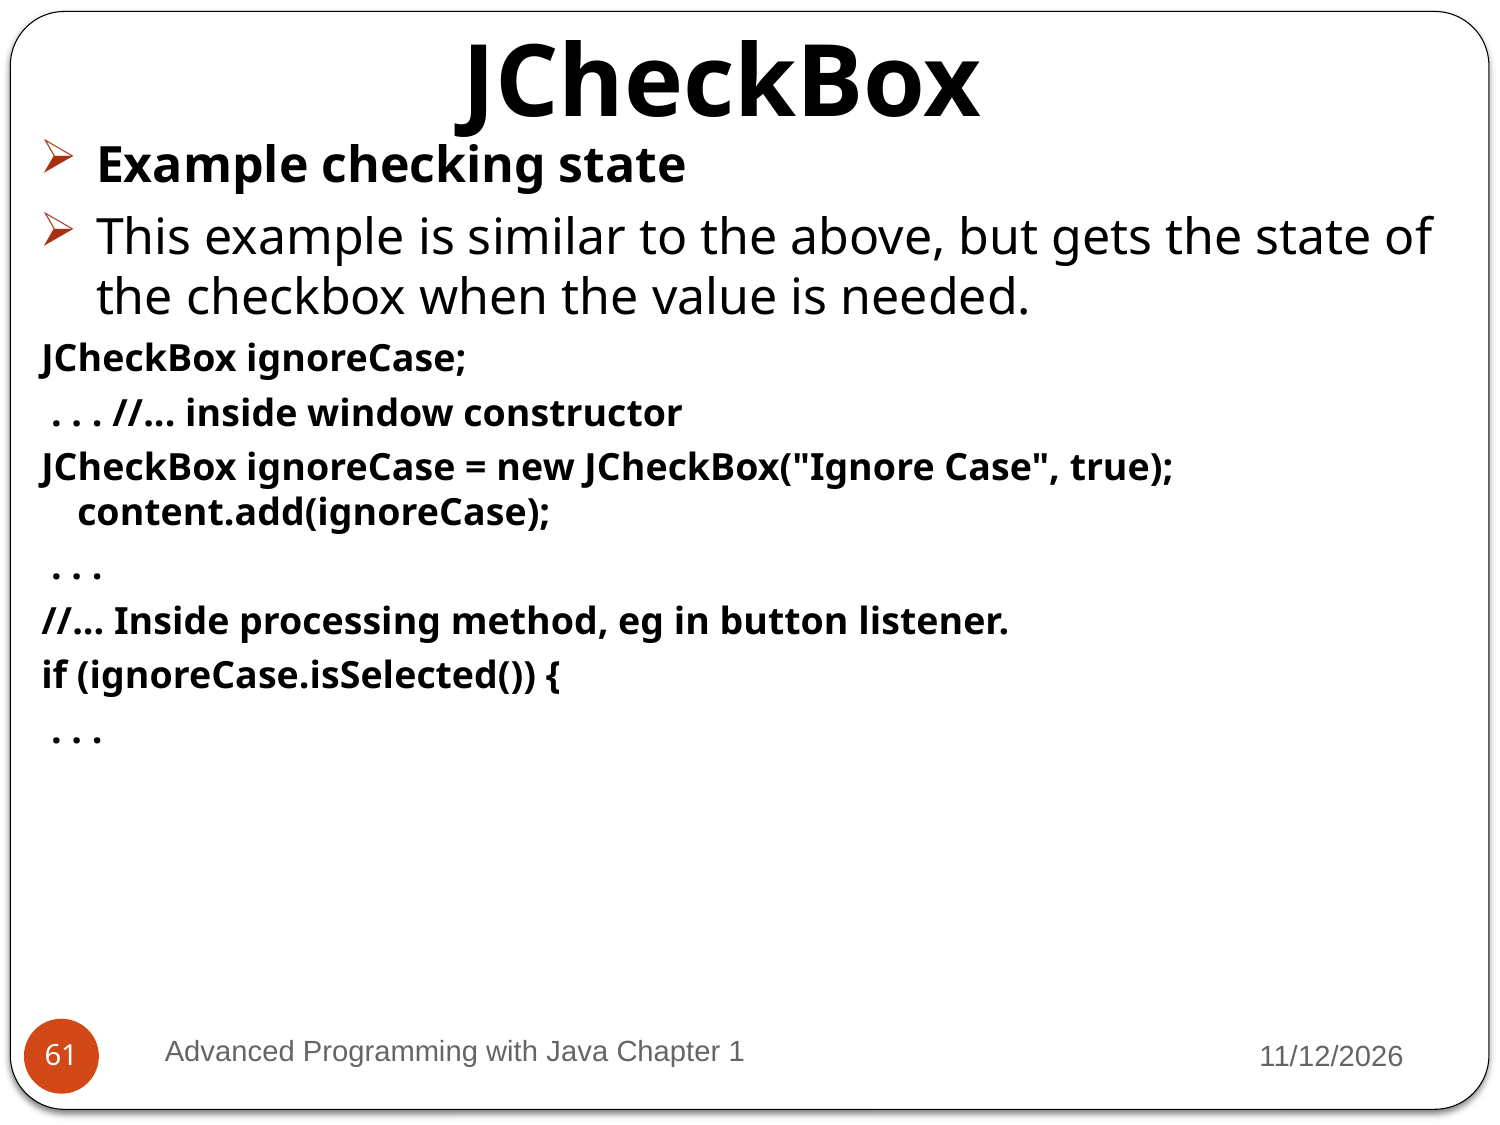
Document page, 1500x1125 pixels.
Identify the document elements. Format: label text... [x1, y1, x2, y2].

text_box JCheckBox [62, 0, 1382, 124]
text_box Example checking state This example is similar to the above, but gets the state of the checkbox when the value is needed. JCheckBox ignoreCase; . . . //... inside window constructor JCheckBox ignoreCase = new JCheckBox("Ignore Case", true); content.add(ignoreCase); . . . //... Inside processing method, eg in button listener. if (ignoreCase.isSelected()) { . . . [24, 124, 1488, 1100]
